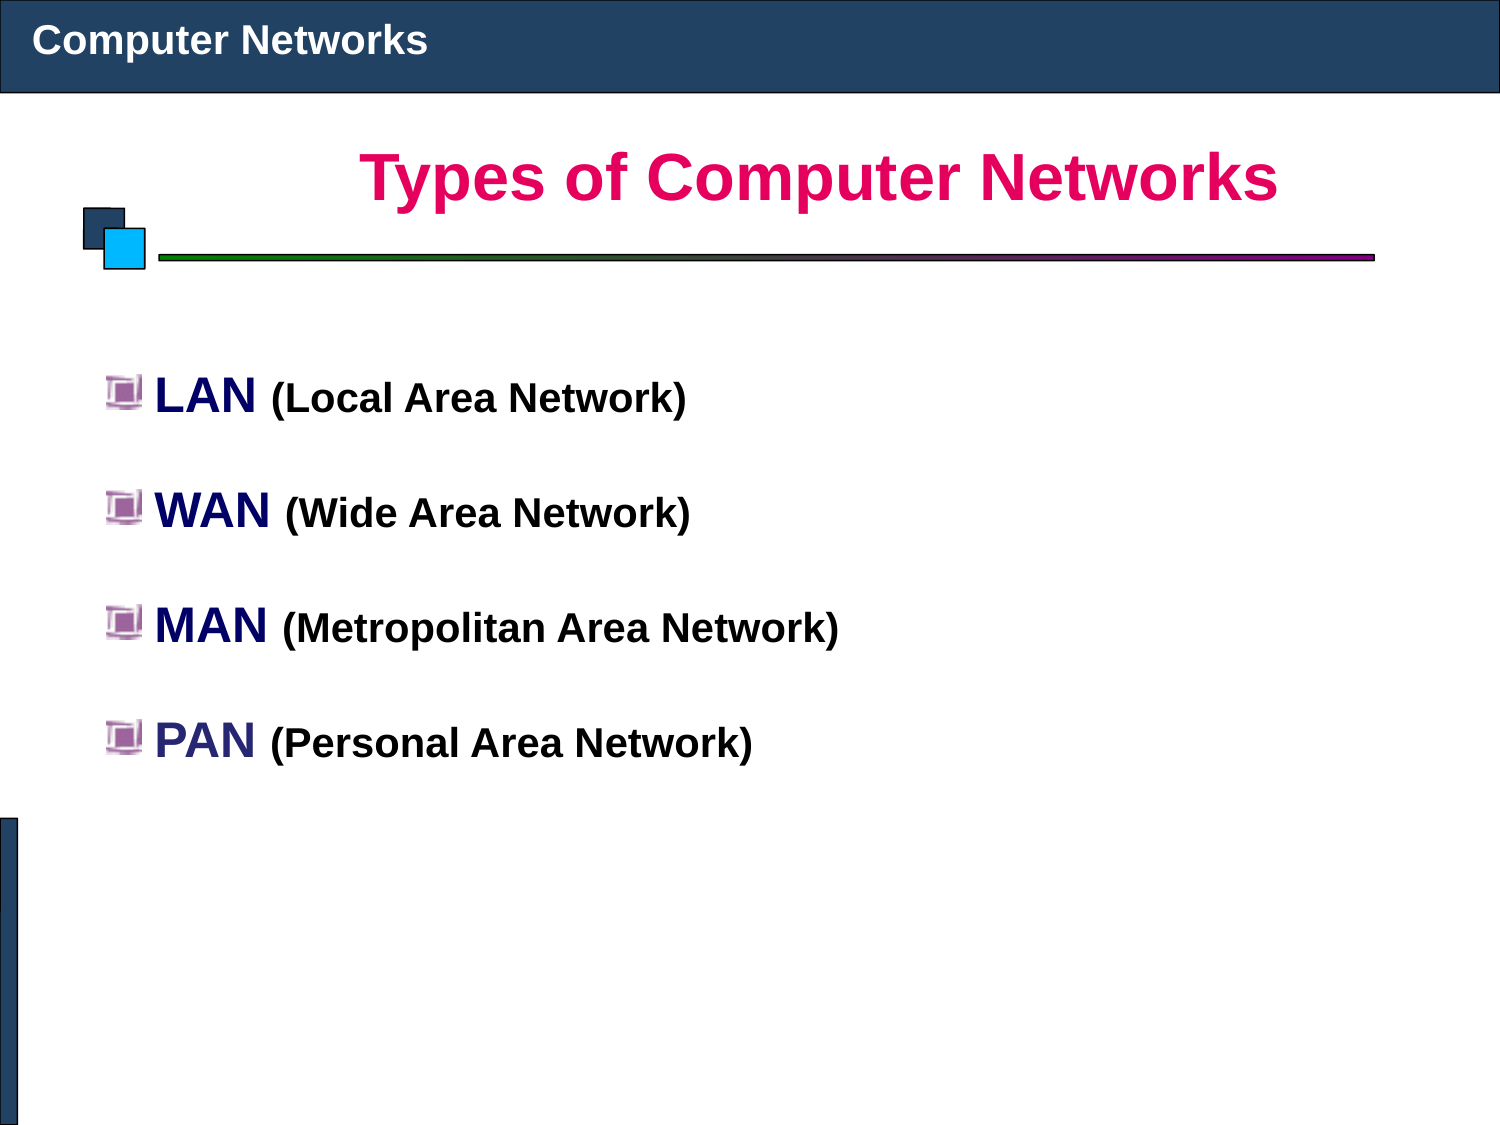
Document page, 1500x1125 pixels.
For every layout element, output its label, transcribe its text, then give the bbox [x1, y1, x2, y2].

picture [106, 489, 142, 525]
text_box Computer Networks [20, 17, 975, 65]
text_box [83, 208, 125, 249]
text_box [0, 818, 18, 1125]
picture [106, 604, 142, 640]
text_box [104, 228, 145, 269]
picture [106, 719, 142, 755]
list LAN (Local Area Network) WAN (Wide Area Network) MAN (Metropolitan Area Network) PAN (Personal Area Network) [75, 324, 1425, 1013]
text_box [159, 254, 1375, 261]
text_box [0, 0, 1500, 93]
title Types of Computer Networks [179, 98, 1461, 249]
picture [106, 374, 142, 410]
